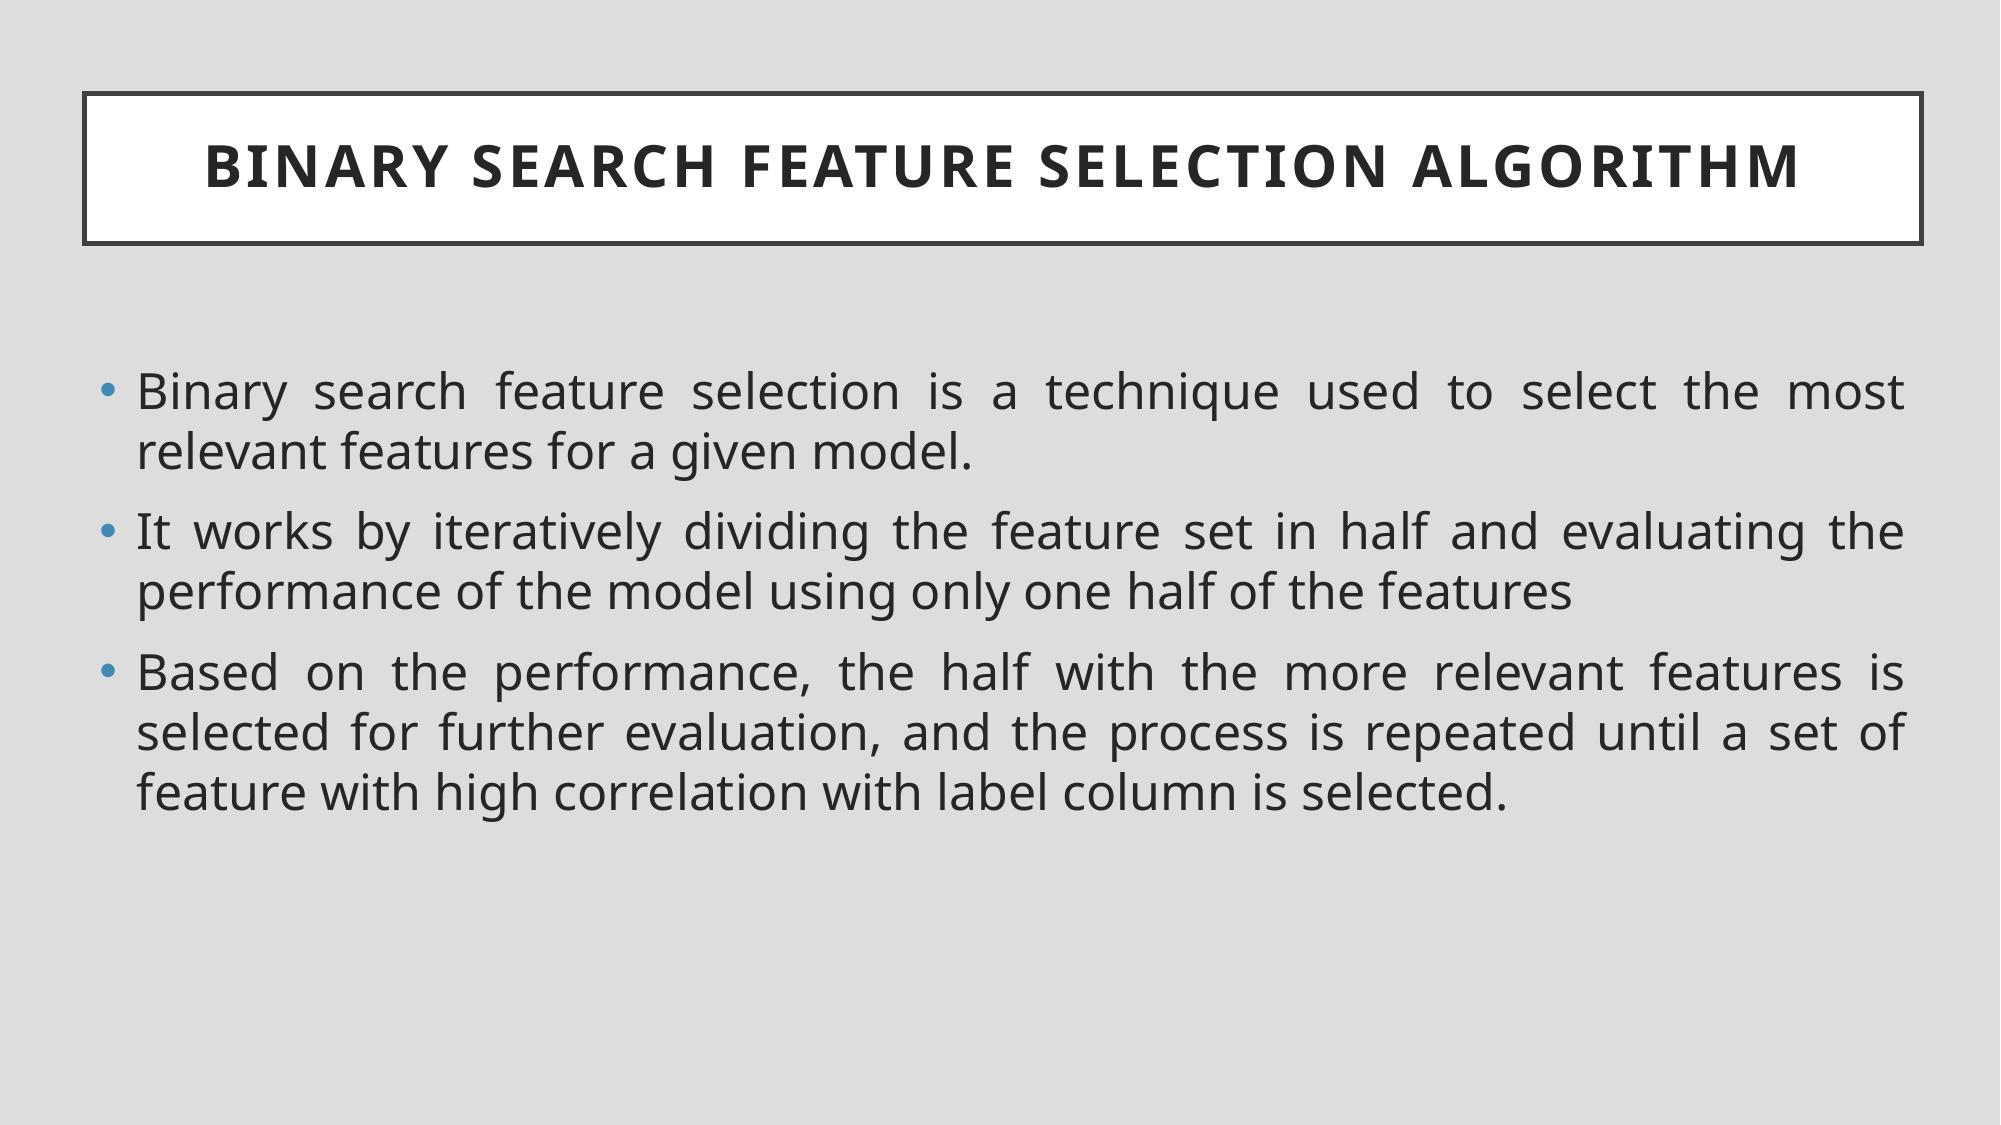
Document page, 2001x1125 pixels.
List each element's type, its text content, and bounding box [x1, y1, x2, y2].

title Binary search feature selection Algorithm [82, 91, 1924, 246]
list Binary search feature selection is a technique used to select the most relevant features for a given model. It works by iteratively dividing the feature set in half and evaluating the performance of the model using only one half of the features Based on the performance, the half with the more relevant features is selected for further evaluation, and the process is repeated until a set of feature with high correlation with label column is selected. [84, 351, 1922, 937]
